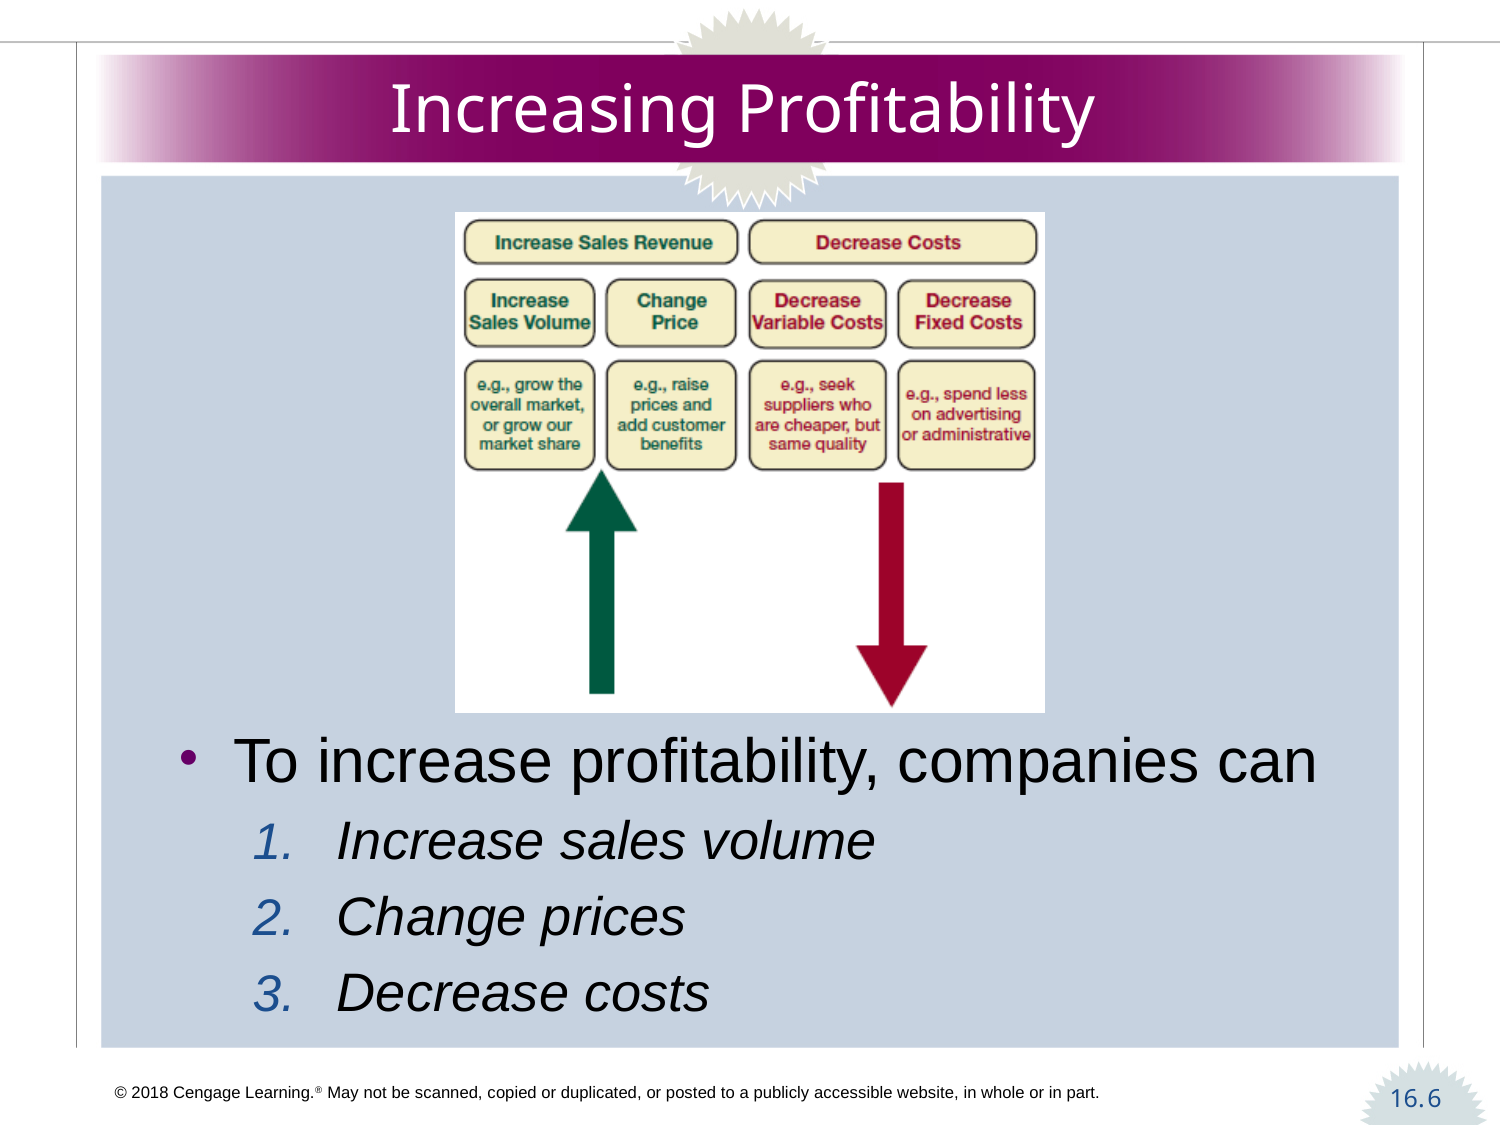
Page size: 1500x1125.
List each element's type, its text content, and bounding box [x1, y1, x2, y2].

text_box 6 [1412, 1074, 1475, 1125]
list To increase profitability, companies can Increase sales volume Change prices Decrease costs [162, 624, 1388, 950]
title Increasing Profitability [87, 50, 1400, 163]
picture [0, 0, 1500, 1125]
